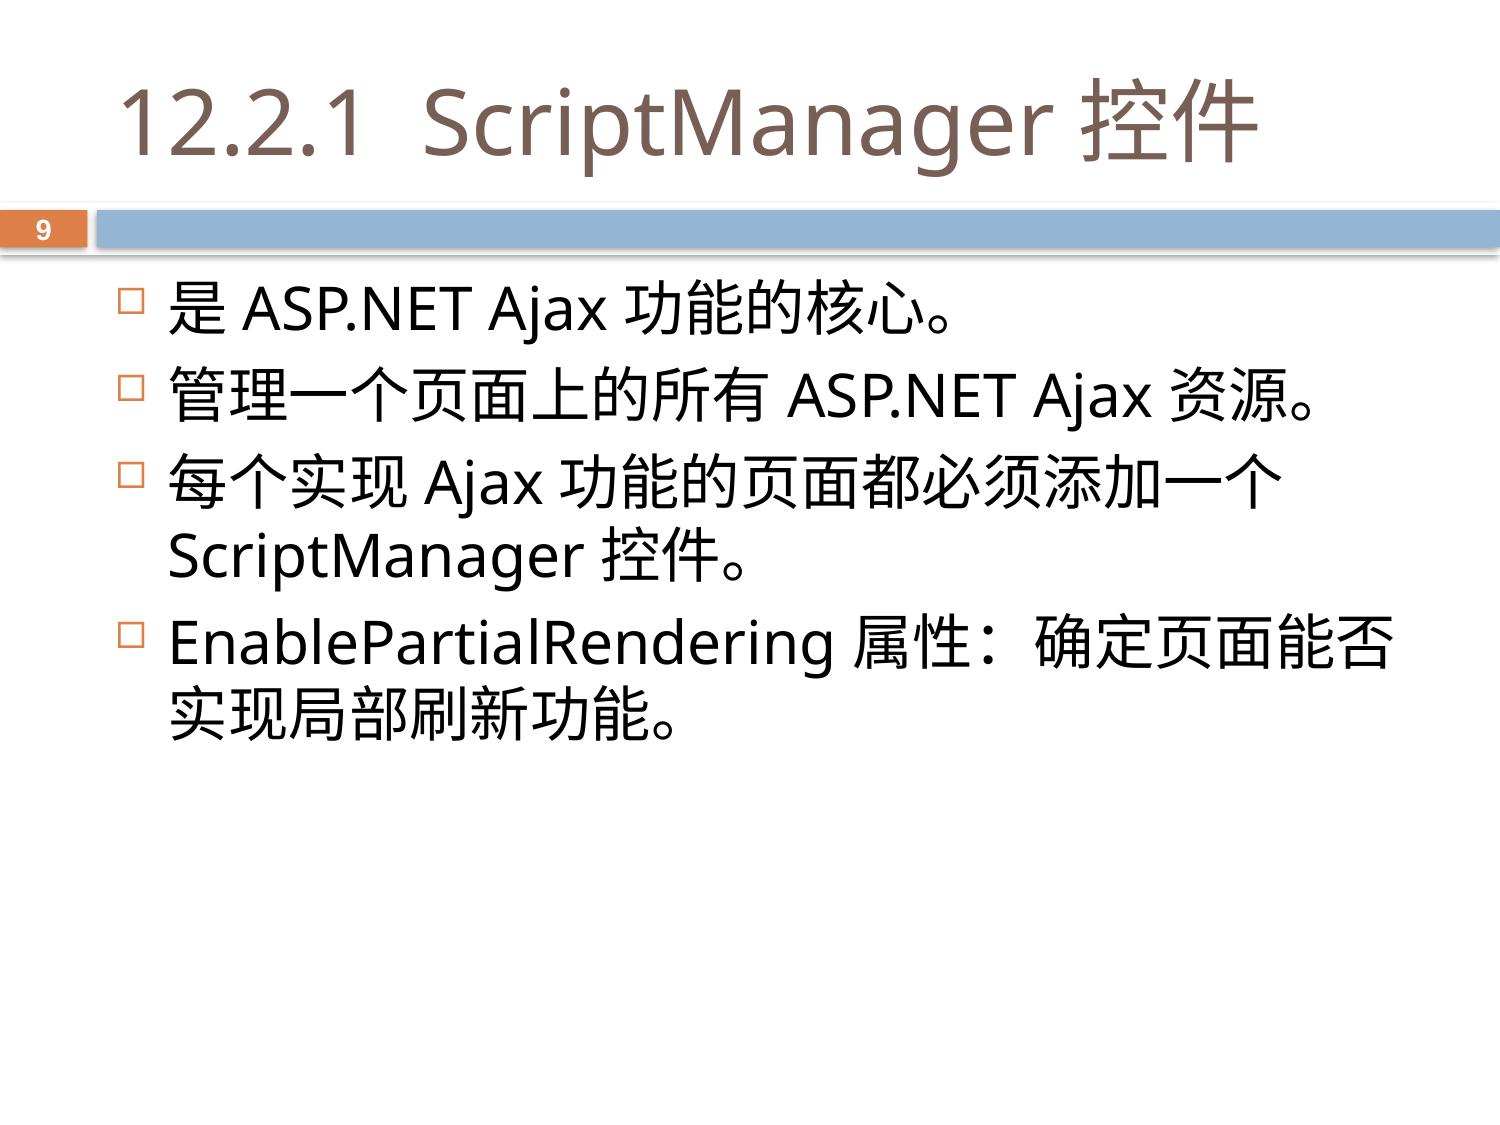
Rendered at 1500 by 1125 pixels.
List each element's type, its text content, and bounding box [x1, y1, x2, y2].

list 是ASP.NET Ajax功能的核心。 管理一个页面上的所有ASP.NET Ajax资源。 每个实现Ajax功能的页面都必须添加一个ScriptManager控件。 EnablePartialRendering属性：确定页面能否实现局部刷新功能。 [100, 262, 1438, 1000]
slide_number 9 [0, 208, 88, 249]
title 12.2.1 ScriptManager控件 [100, 37, 1438, 200]
